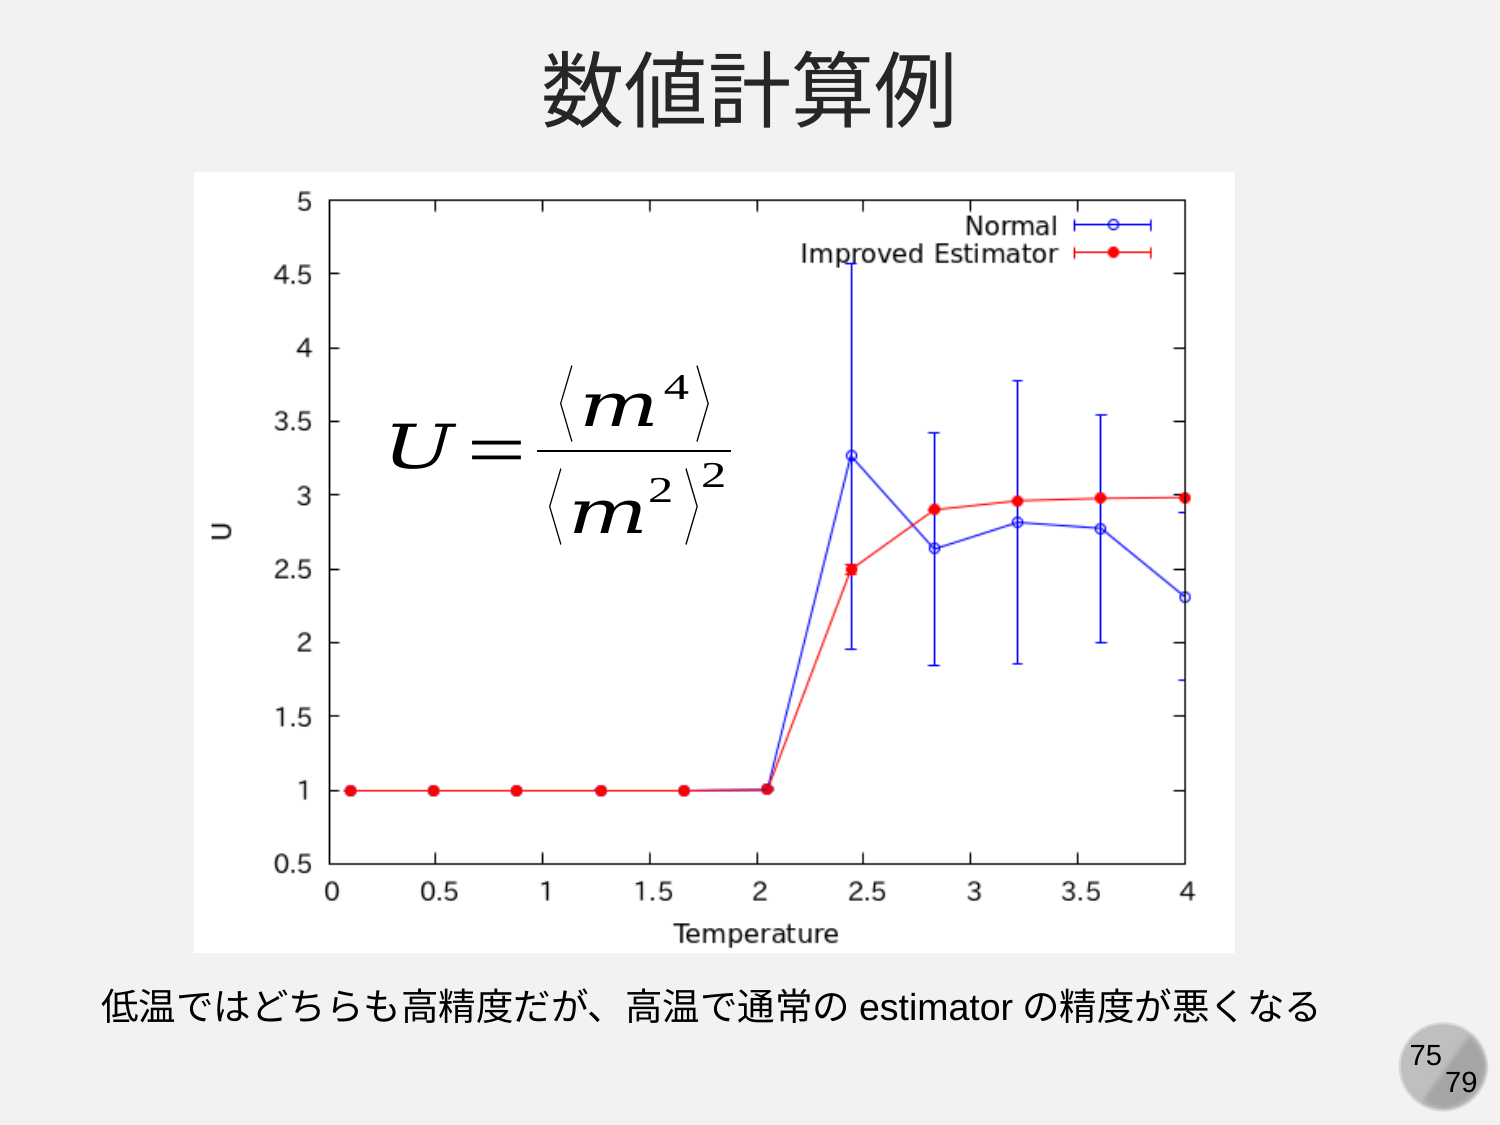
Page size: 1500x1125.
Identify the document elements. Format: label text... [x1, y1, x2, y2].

list 数値計算例 [0, 31, 1500, 155]
picture [194, 172, 1235, 953]
text_box 低温ではどちらも高精度だが、高温で通常のestimatorの精度が悪くなる [86, 975, 1337, 1036]
